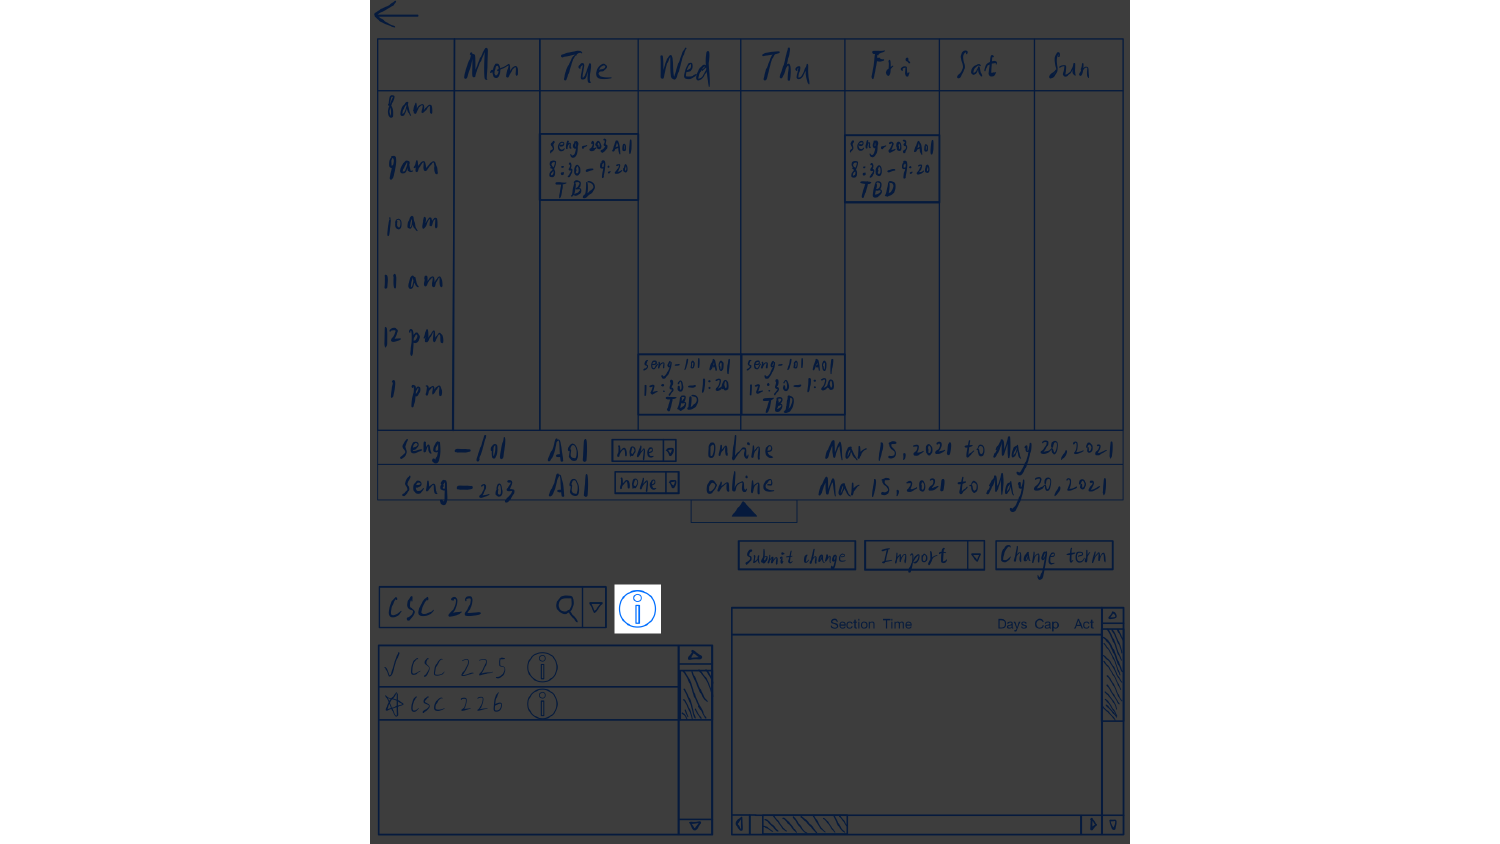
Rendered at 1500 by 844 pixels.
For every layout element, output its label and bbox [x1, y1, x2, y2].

picture [370, 0, 1130, 844]
